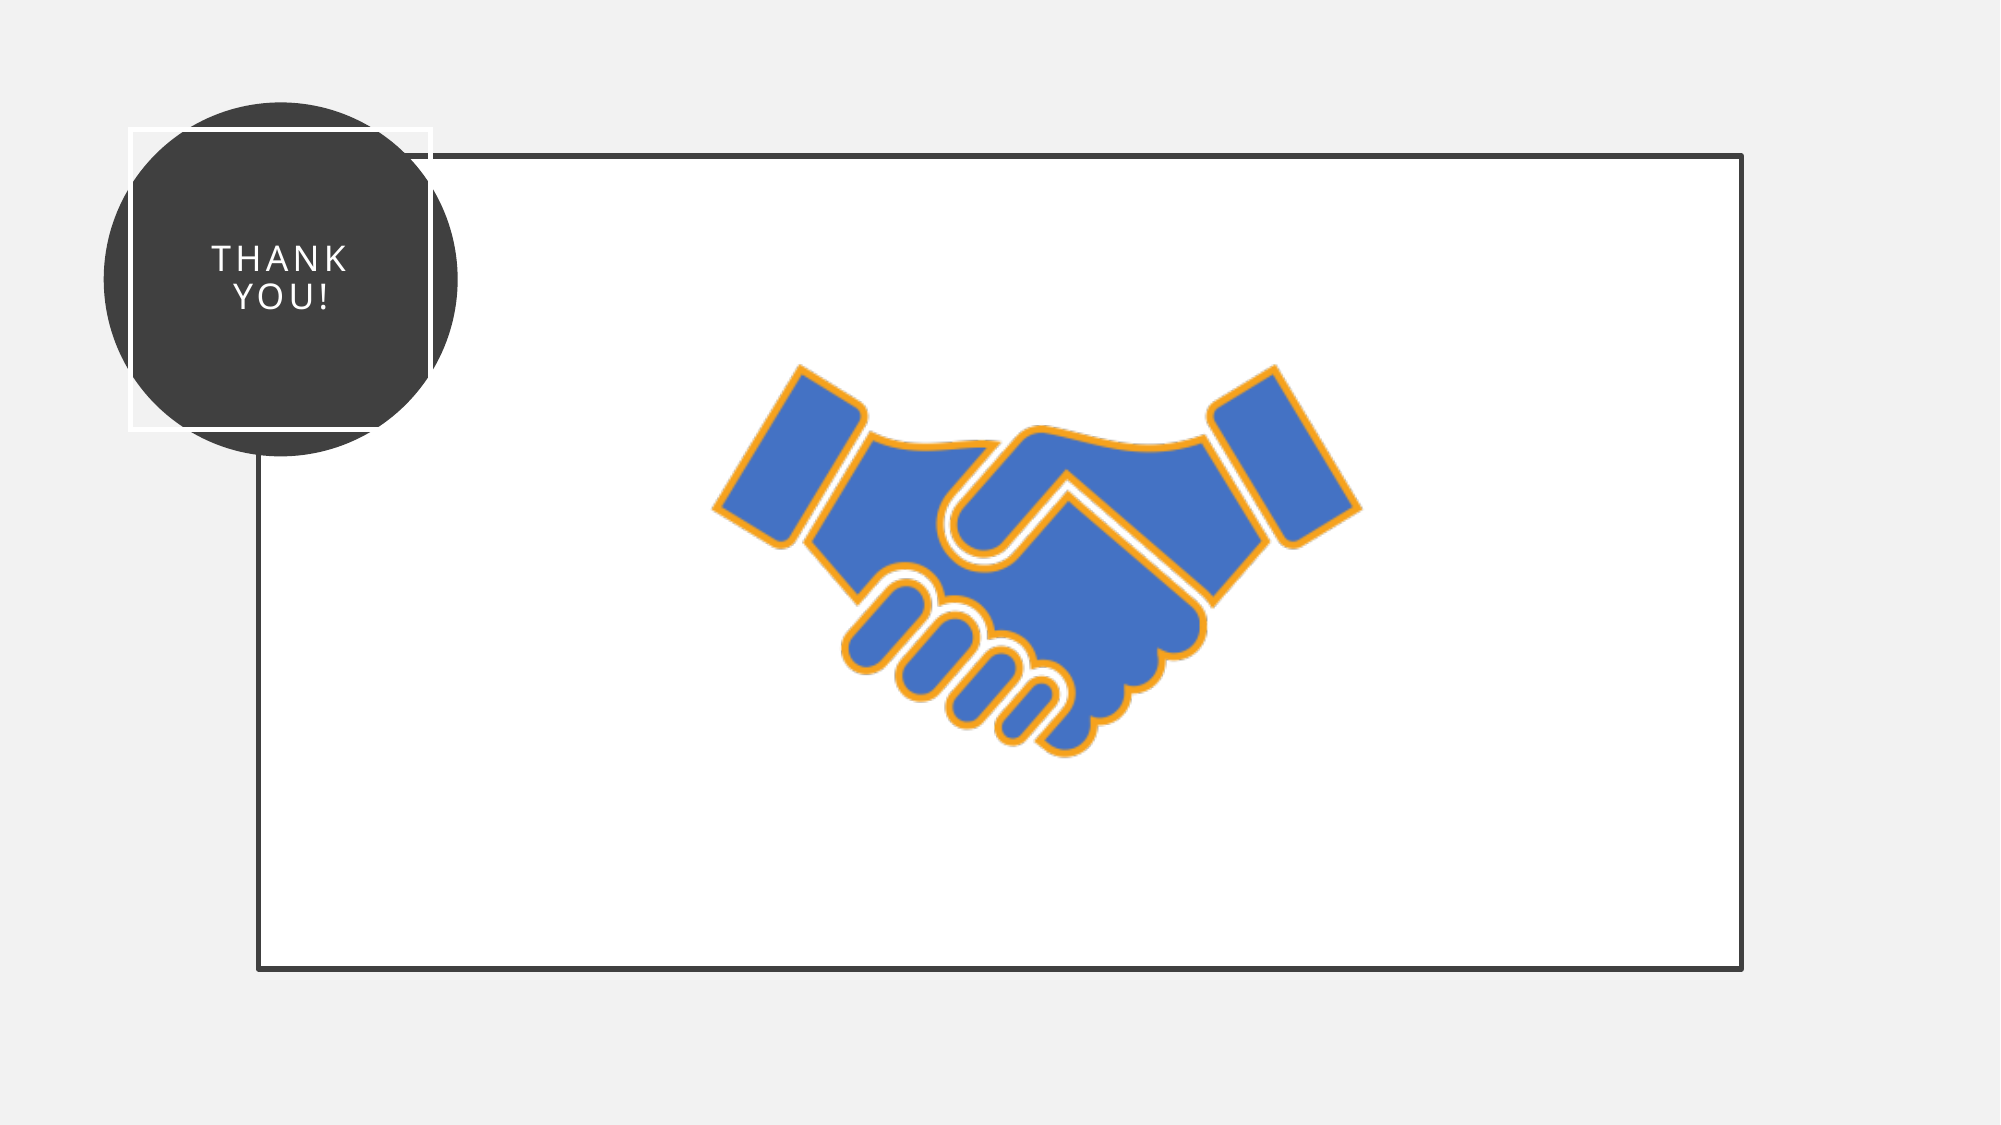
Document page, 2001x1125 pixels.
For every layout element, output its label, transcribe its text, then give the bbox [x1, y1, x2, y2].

text_box [433, 187, 459, 372]
text_box [189, 432, 373, 458]
text_box [188, 101, 373, 127]
title Thank you! [128, 127, 433, 432]
text_box [102, 187, 128, 371]
picture [683, 208, 1392, 917]
text_box [257, 155, 1742, 970]
